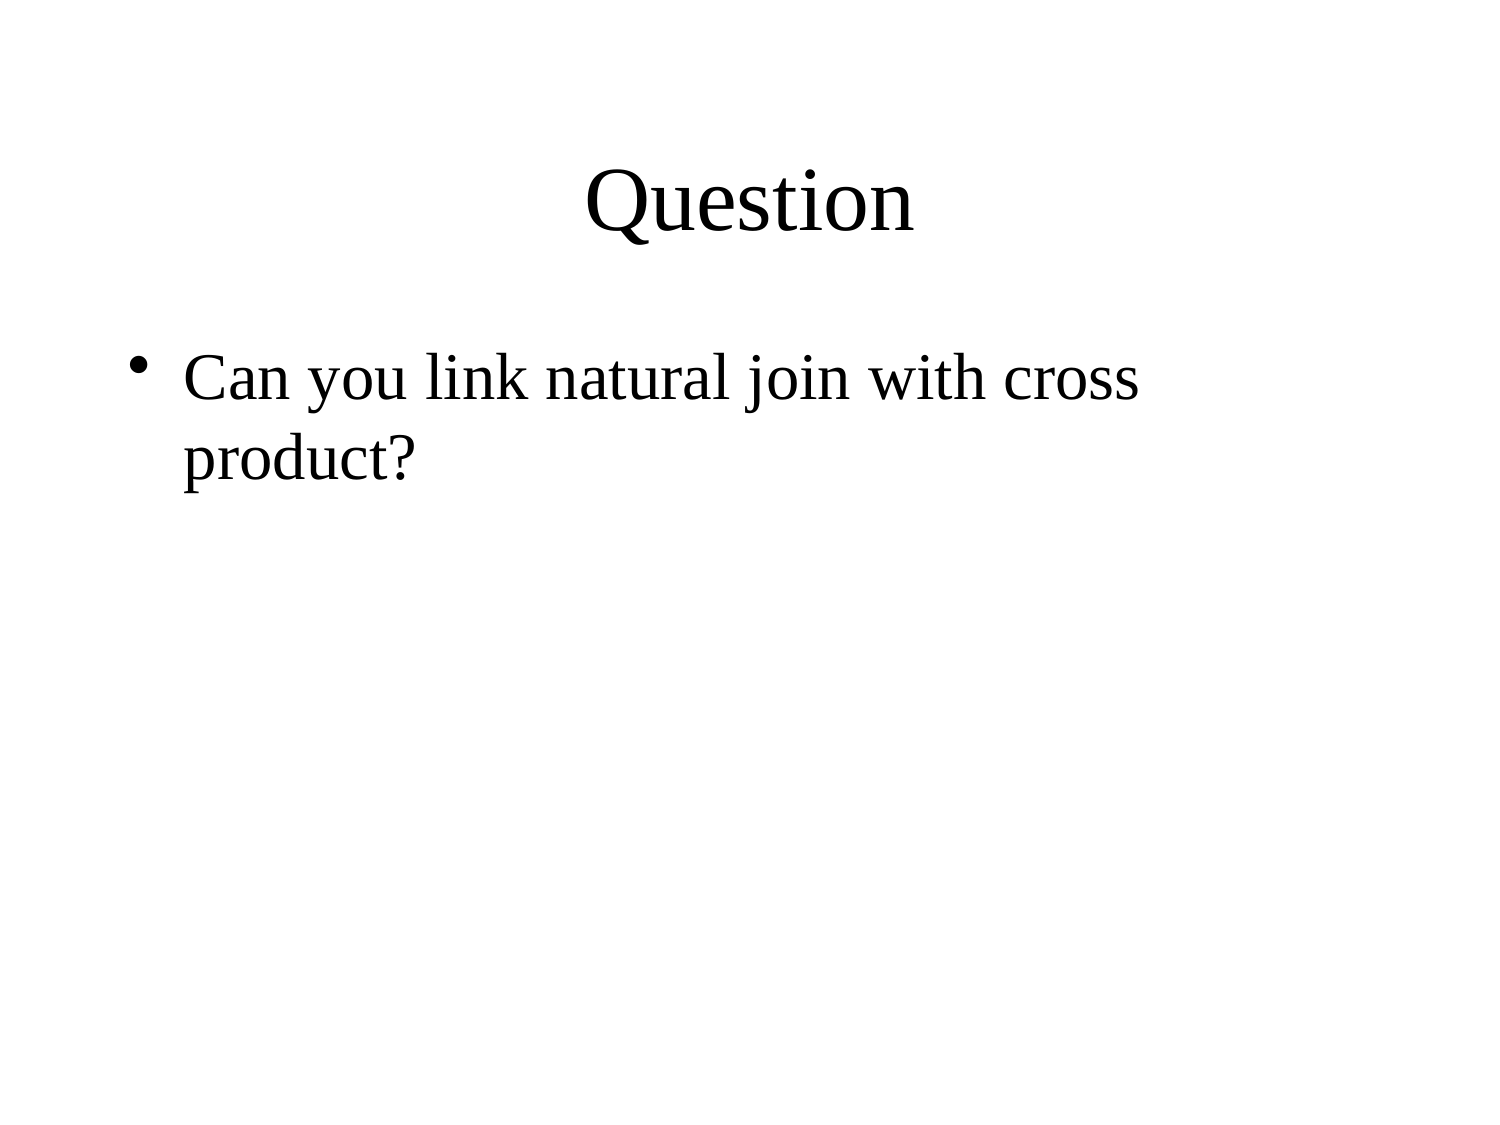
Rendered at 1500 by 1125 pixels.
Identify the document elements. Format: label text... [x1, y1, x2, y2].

title Question [112, 99, 1388, 288]
